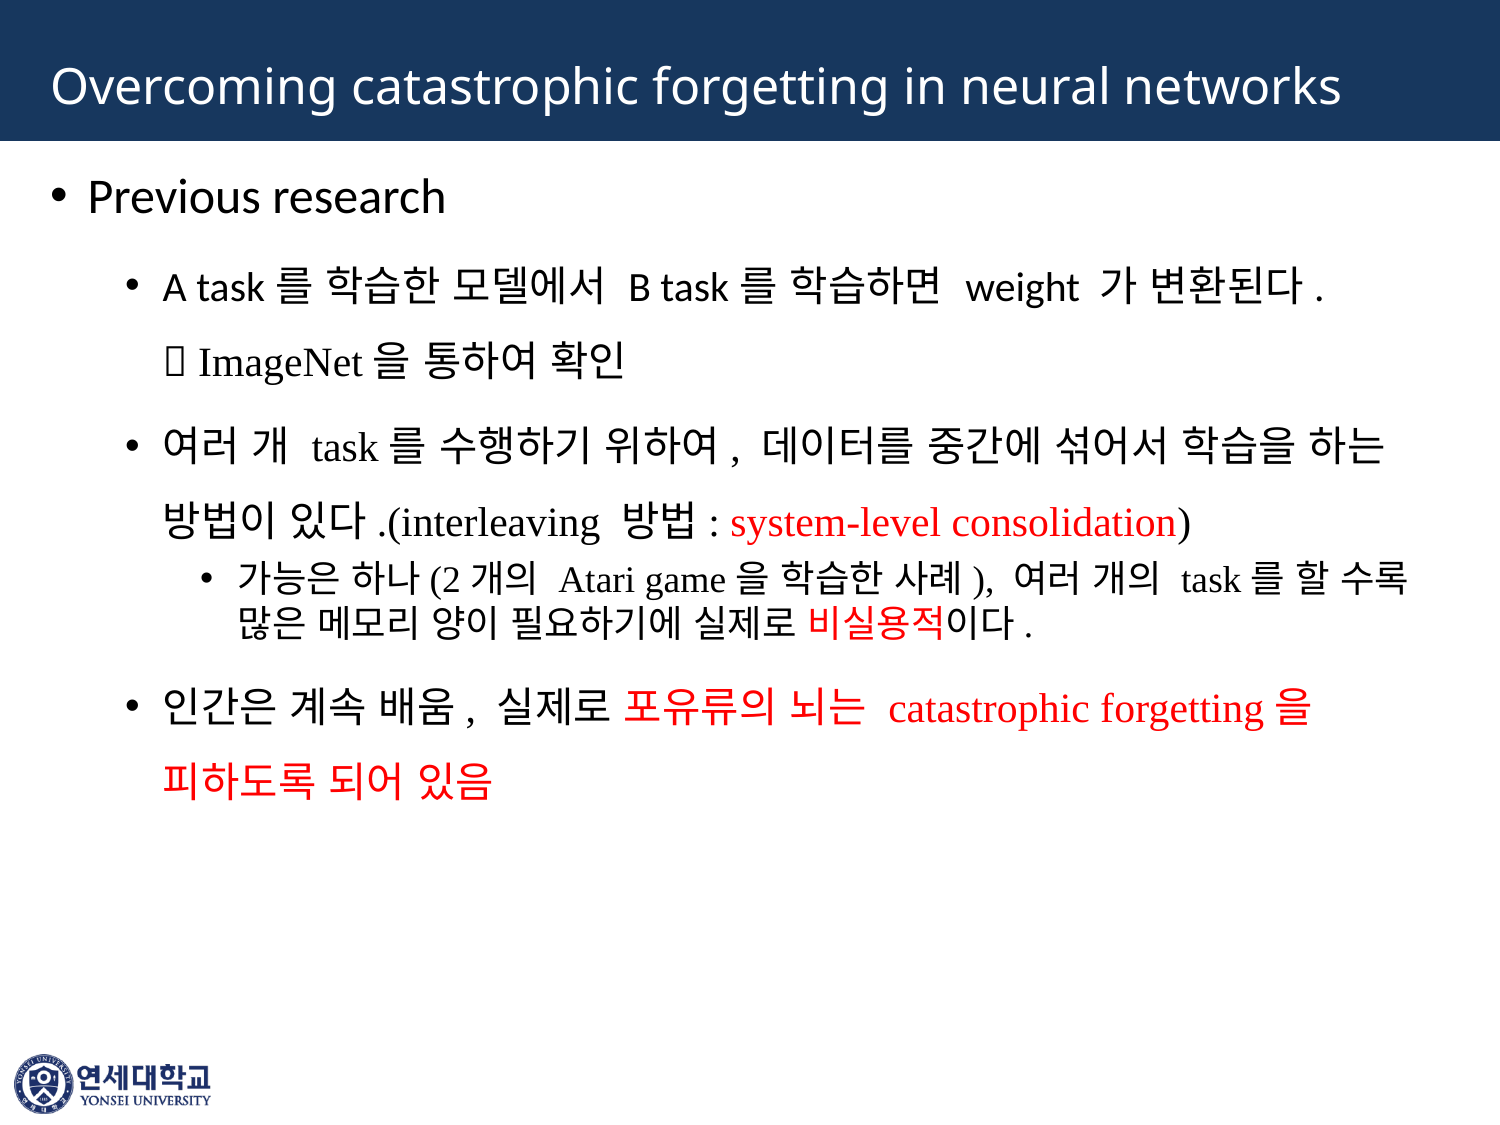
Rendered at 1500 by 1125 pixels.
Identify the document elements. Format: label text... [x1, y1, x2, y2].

picture [14, 1054, 211, 1114]
title Overcoming catastrophic forgetting in neural networks [35, 35, 1463, 141]
list Previous research A task를 학습한 모델에서 B task를 학습하면 weight 가 변환된다.  ImageNet을 통하여 확인 여러 개 task를 수행하기 위하여, 데이터를 중간에 섞어서 학습을 하는 방법이 있다.(interleaving 방법: system-level consolidation) 가능은 하나(2개의 Atari game을 학습한 사례), 여러 개의 task를 할 수록 많은 메모리 양이 필요하기에 실제로 비실용적이다. 인간은 계속 배움, 실제로 포유류의 뇌는 catastrophic forgetting을 피하도록 되어 있음 [35, 162, 1463, 1034]
